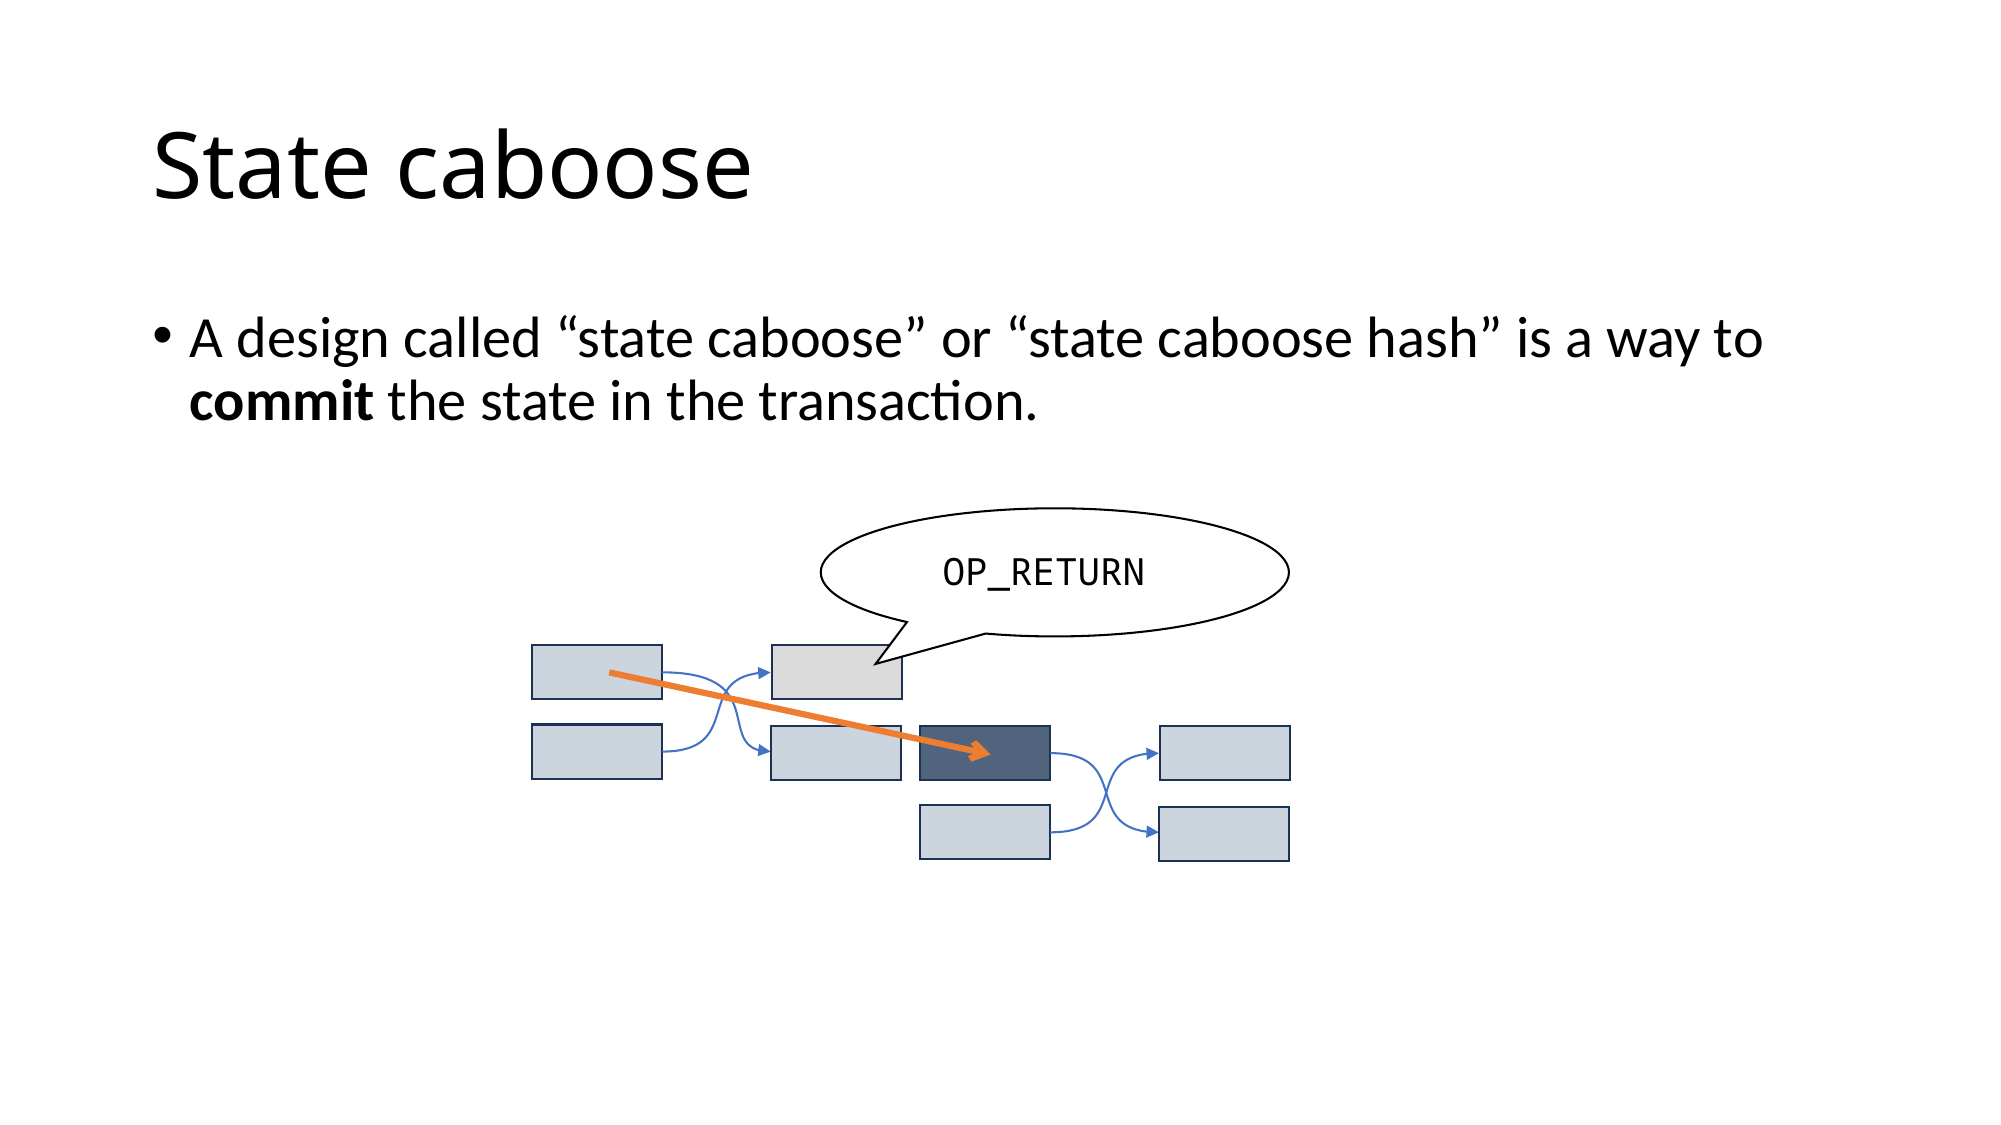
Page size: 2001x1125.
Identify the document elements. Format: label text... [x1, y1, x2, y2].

text_box [819, 507, 1290, 666]
text_box [919, 725, 1051, 781]
text_box [1158, 806, 1290, 862]
text_box [919, 804, 1051, 860]
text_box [609, 672, 991, 755]
text_box [1159, 725, 1291, 781]
text_box [531, 644, 663, 700]
text_box [770, 755, 902, 781]
title State caboose [137, 59, 1863, 278]
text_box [1050, 753, 1159, 833]
list A design called “state caboose” or “state caboose hash” is a way to commit the state in the transaction. [137, 299, 1863, 1014]
text_box [531, 723, 663, 780]
text_box [771, 644, 903, 672]
